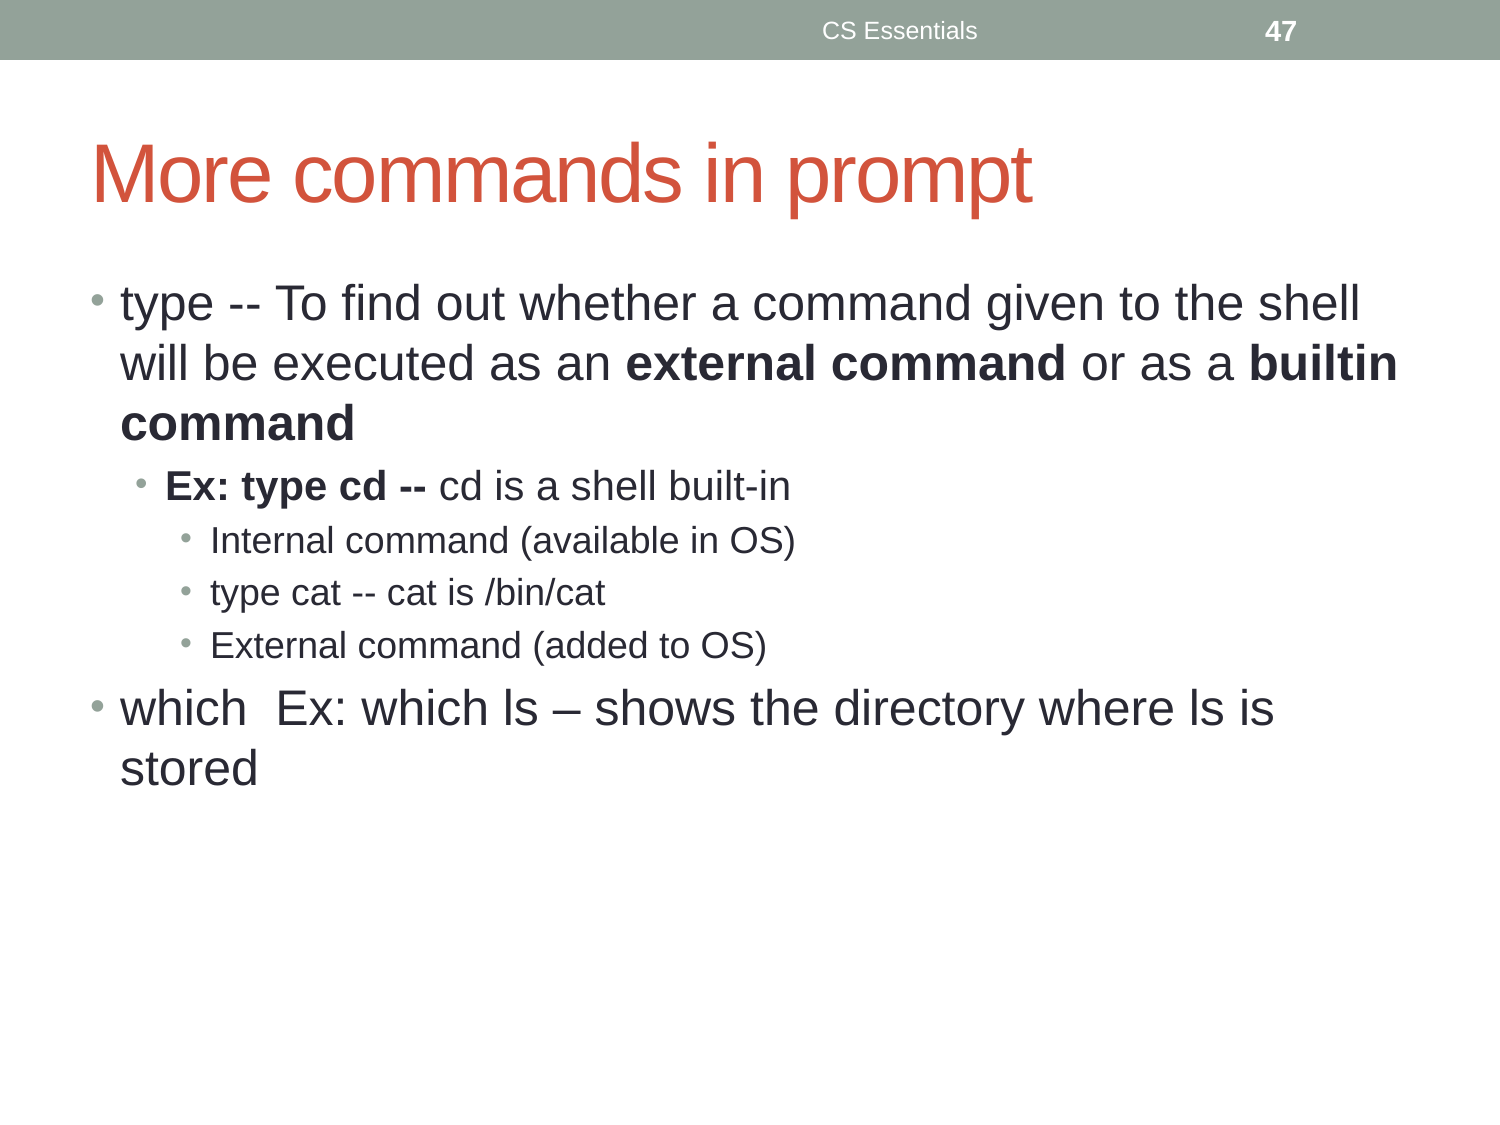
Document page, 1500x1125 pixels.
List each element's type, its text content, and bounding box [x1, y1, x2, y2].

footer CS Essentials [562, 3, 1238, 57]
title More commands in prompt [75, 87, 1425, 250]
slide_number 47 [1250, 3, 1425, 57]
list type -- To find out whether a command given to the shell will be executed as an external command or as a builtin command Ex: type cd -- cd is a shell built-in Internal command (available in OS) type cat -- cat is /bin/cat External command (added to OS) which Ex: which ls – shows the directory where ls is stored [75, 262, 1425, 1063]
